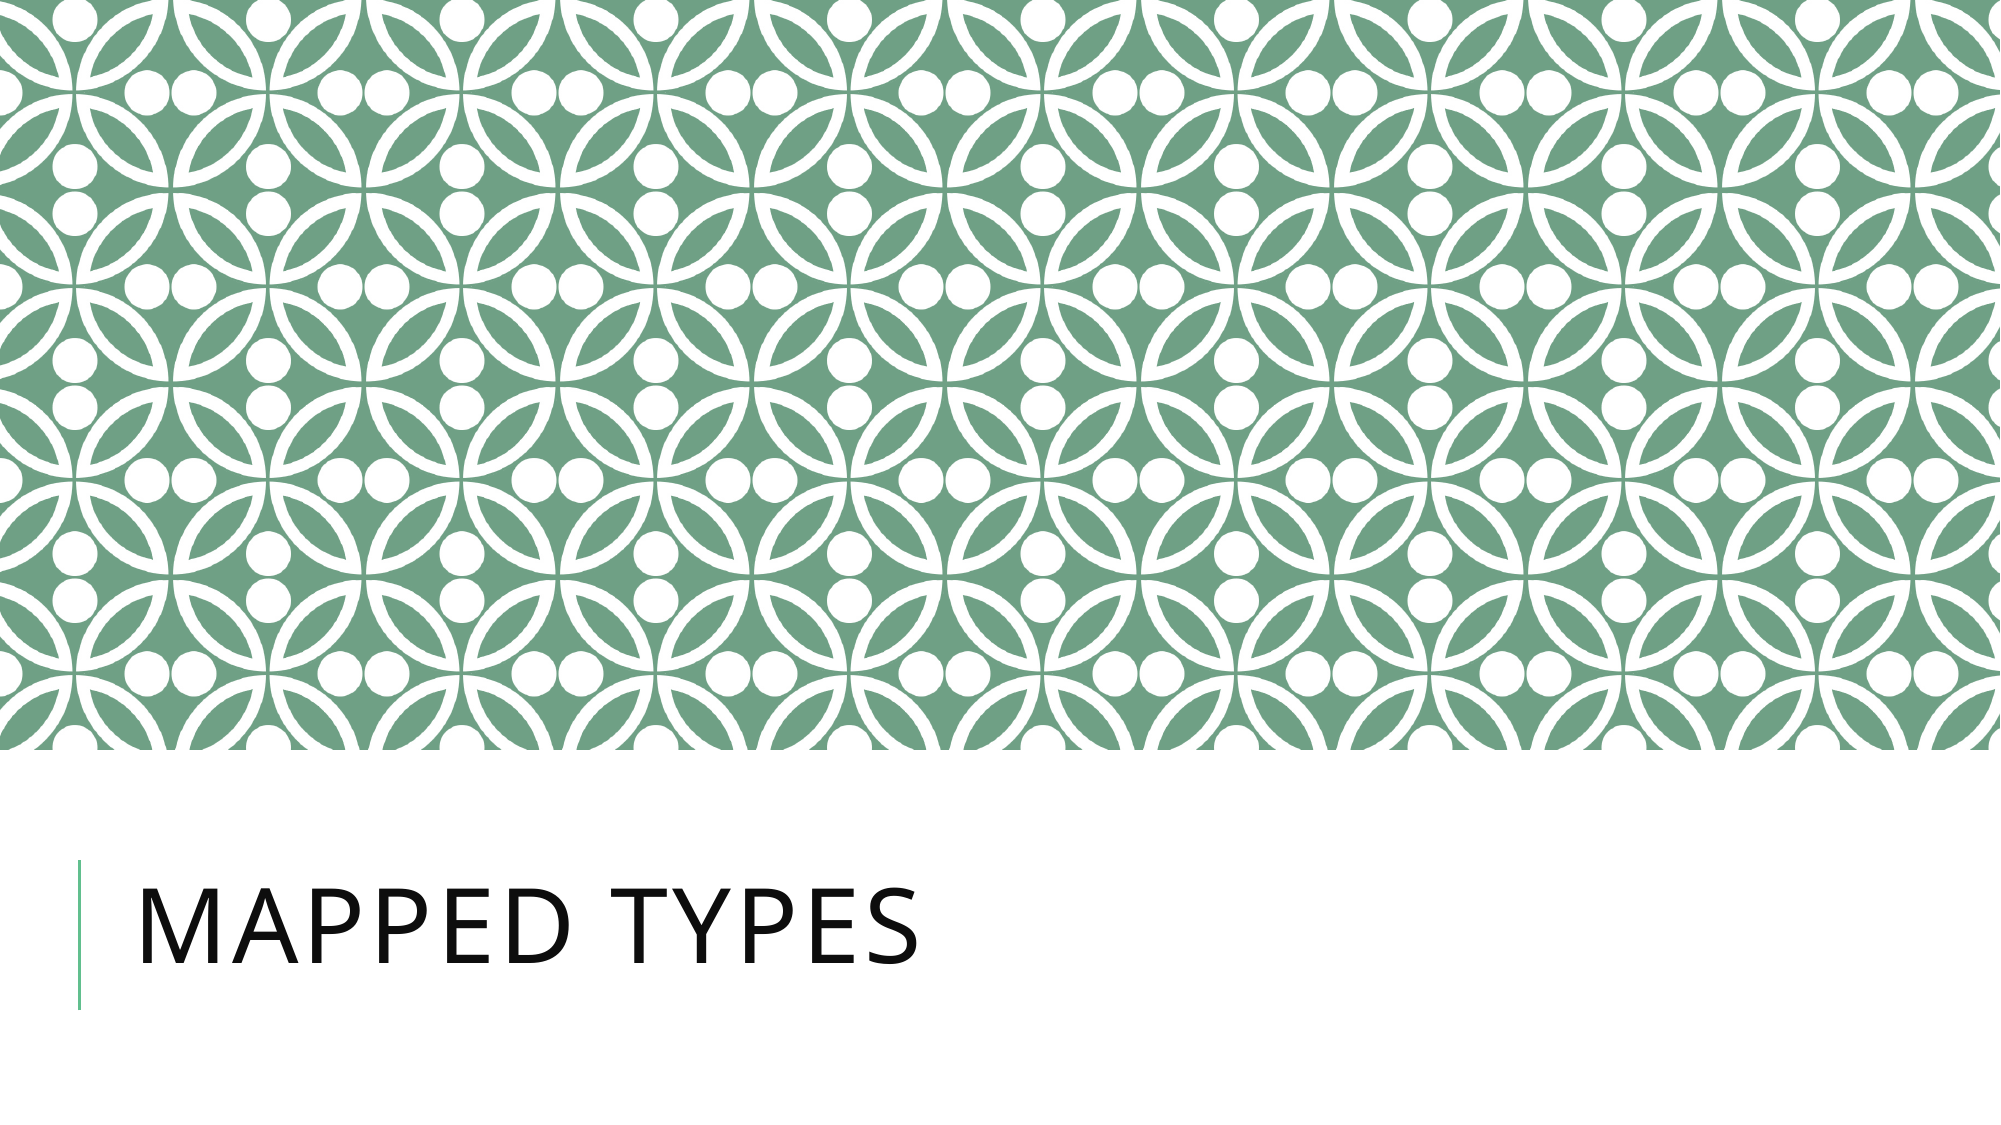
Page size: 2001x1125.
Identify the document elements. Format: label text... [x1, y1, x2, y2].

title Mapped Types [118, 813, 1938, 1054]
